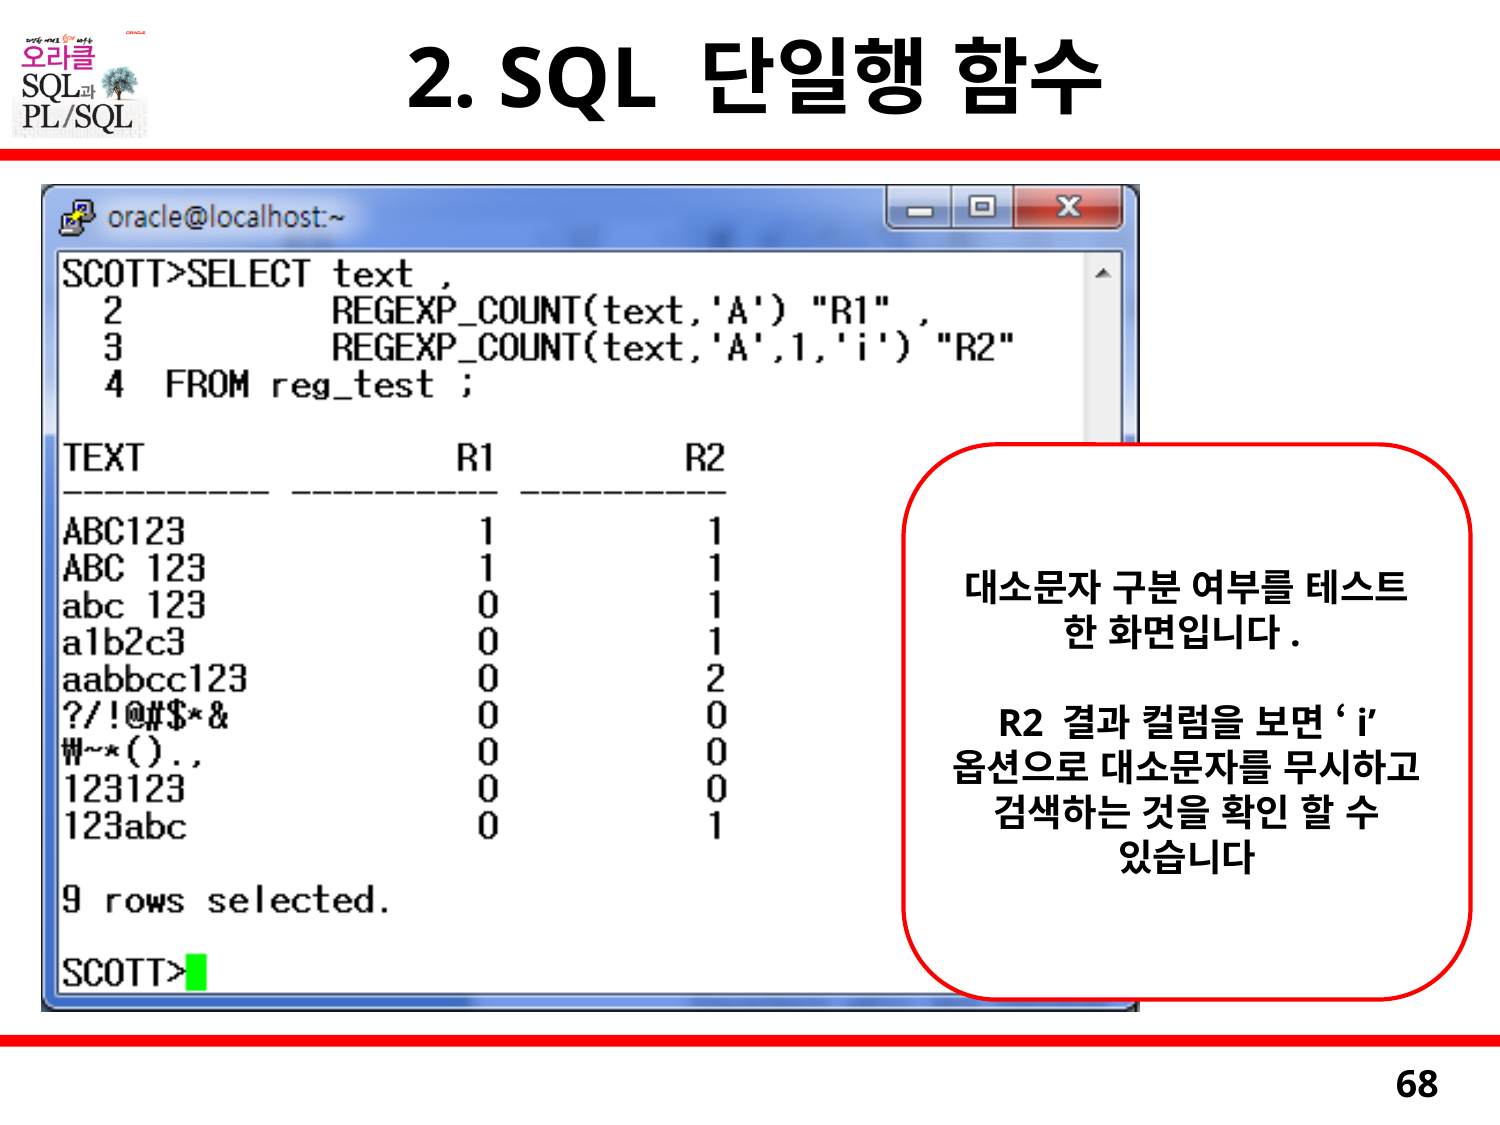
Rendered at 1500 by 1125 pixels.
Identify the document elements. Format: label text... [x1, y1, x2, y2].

text_box 대소문자 구분 여부를 테스트 한 화면입니다. R2 결과 컬럼을 보면 ‘i’ 옵션으로 대소문자를 무시하고 검색하는 것을 확인 할 수 있습니다 [1146, 442, 1473, 1002]
picture [40, 184, 1140, 1012]
text_box [0, 147, 1500, 163]
text_box 68 [1362, 1056, 1473, 1108]
text_box 2. SQL 단일행 함수 [252, 0, 1260, 151]
text_box [0, 1033, 1500, 1049]
picture [11, 19, 148, 138]
